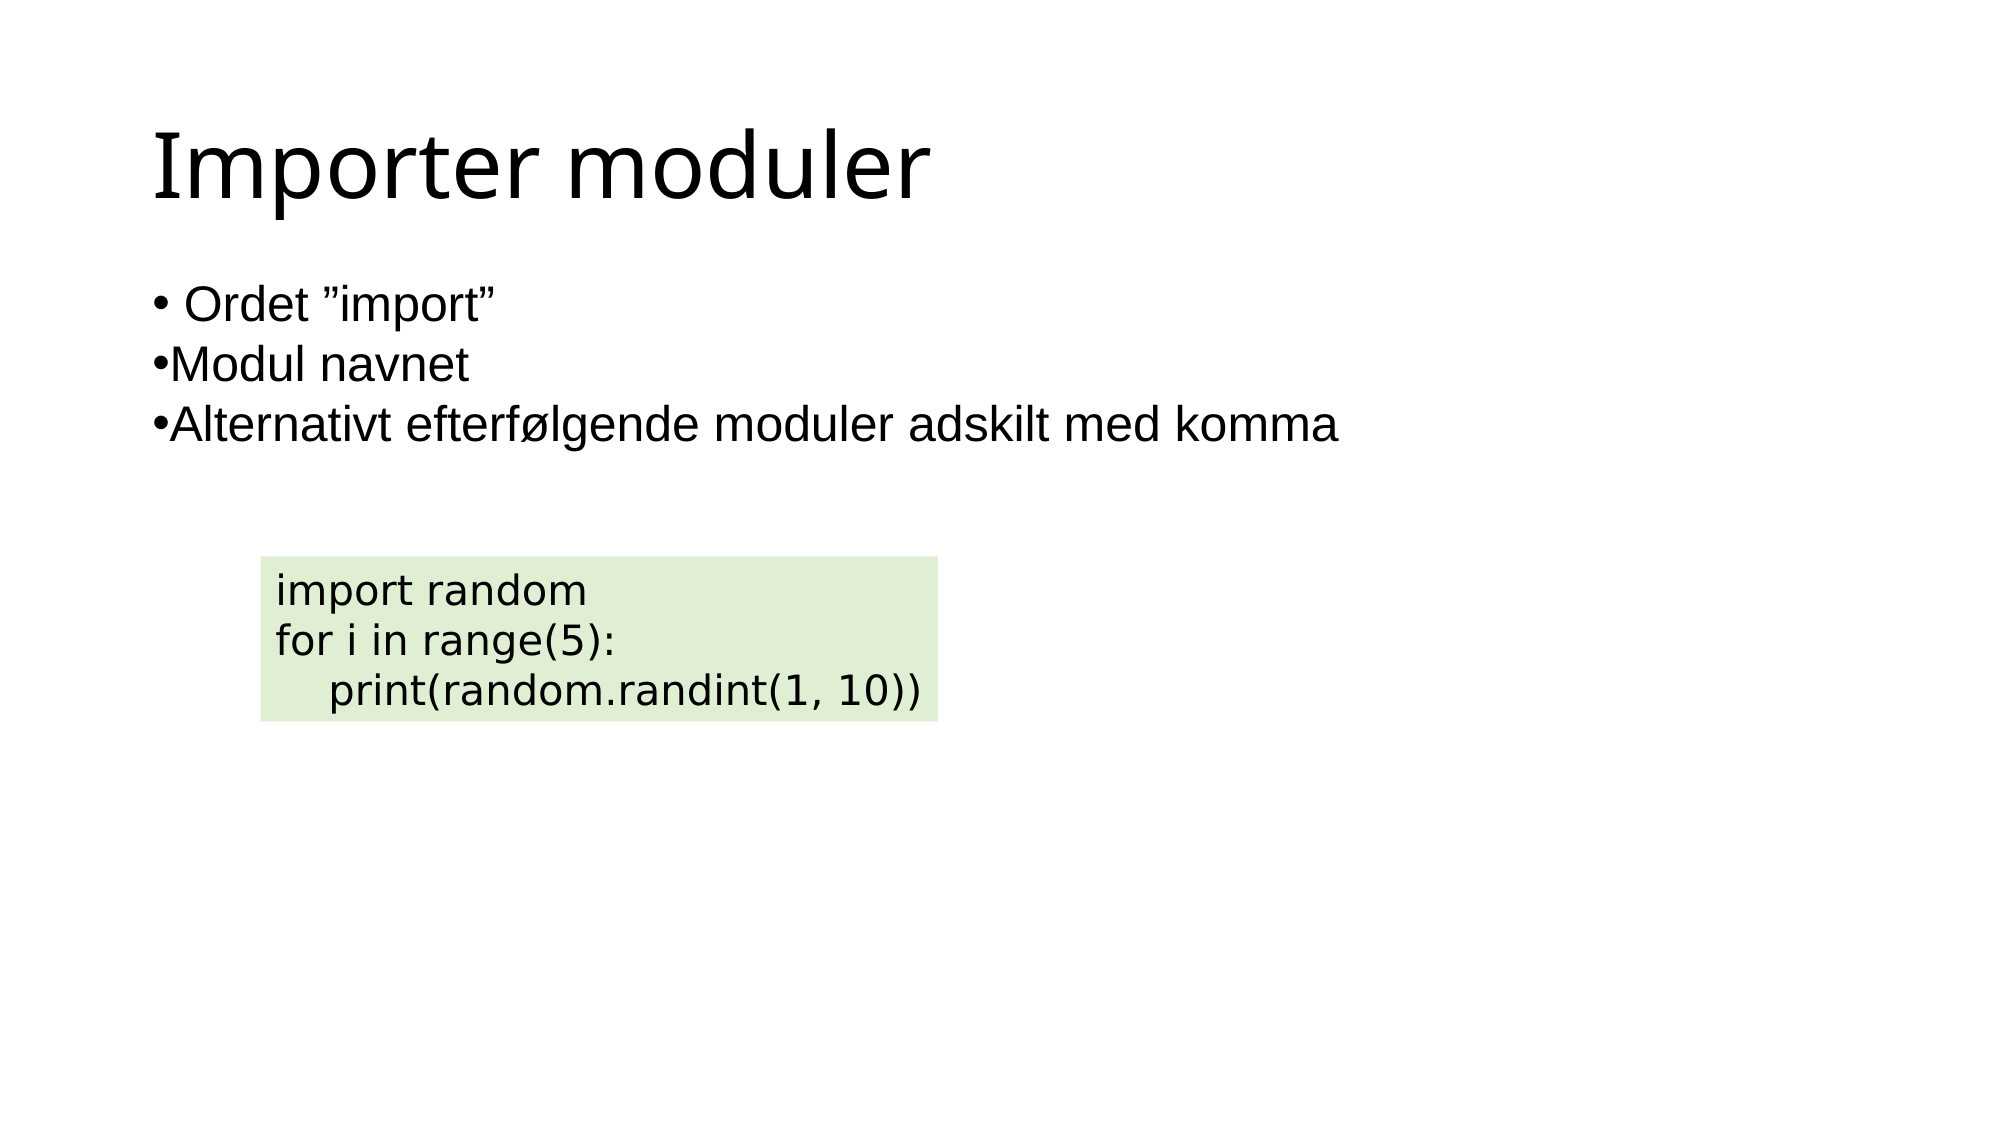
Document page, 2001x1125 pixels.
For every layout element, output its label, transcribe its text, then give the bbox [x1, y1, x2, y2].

text_box import random for i in range(5): print(random.randint(1, 10)) [260, 556, 938, 722]
text_box Importer moduler [137, 59, 1863, 278]
text_box Ordet ”import” Modul navnet Alternativt efterfølgende moduler adskilt med komma [137, 264, 1488, 918]
